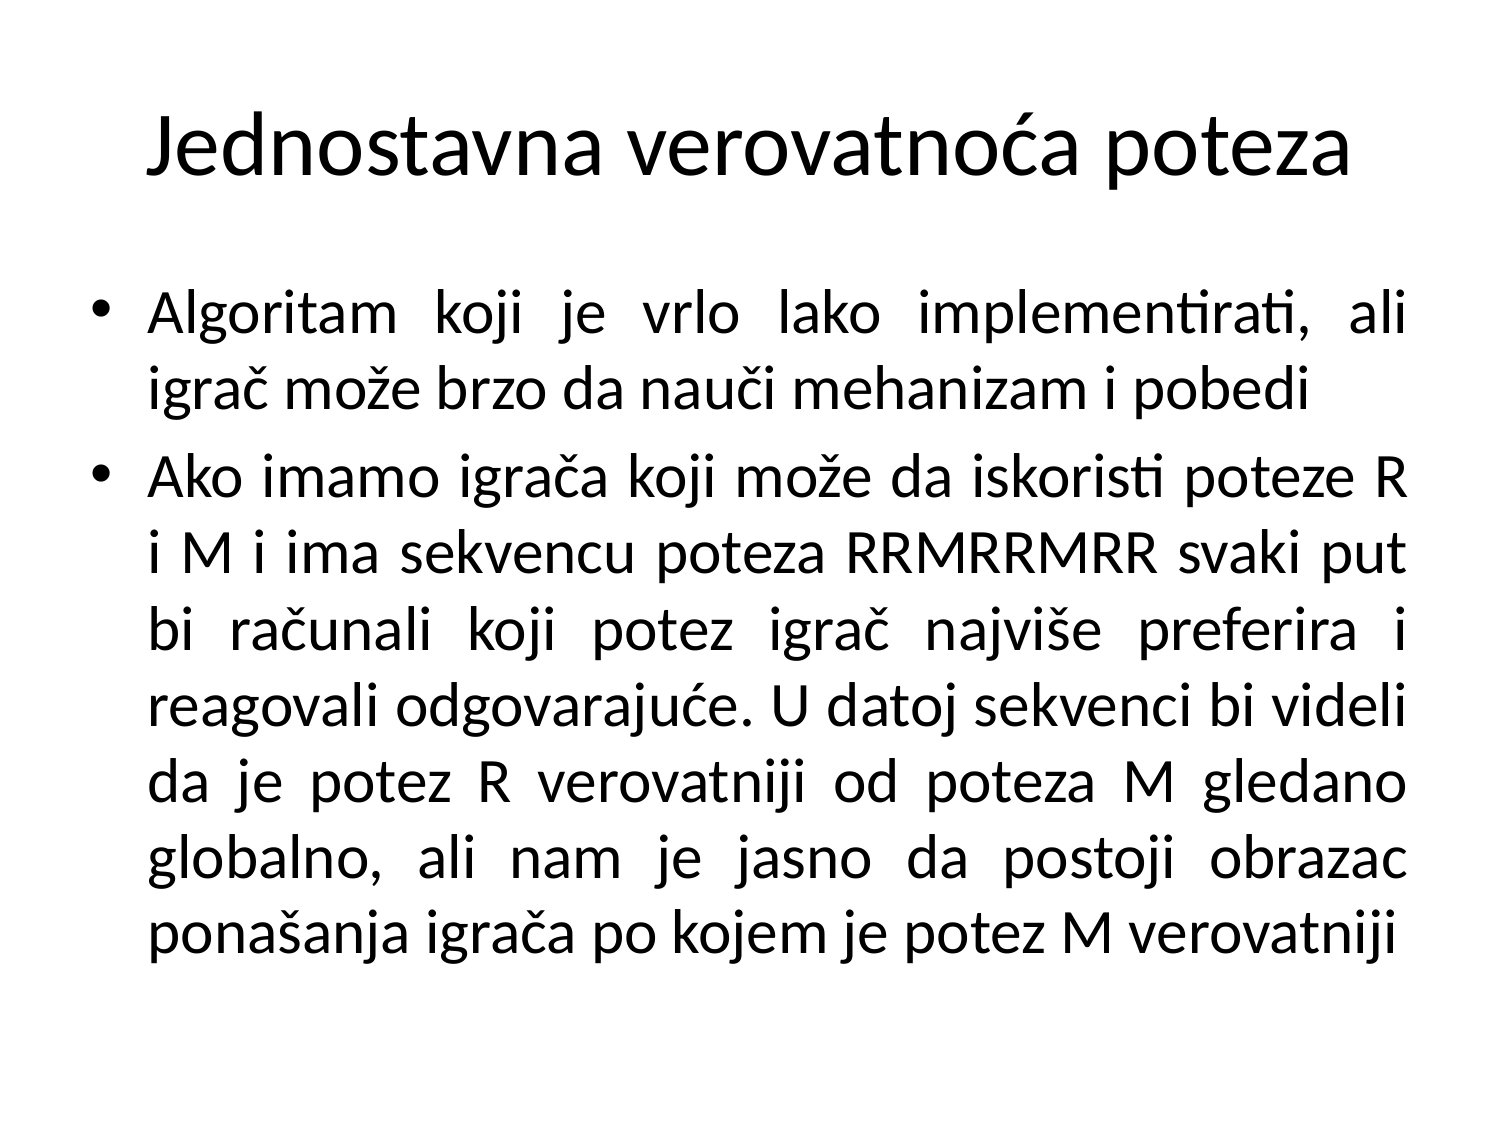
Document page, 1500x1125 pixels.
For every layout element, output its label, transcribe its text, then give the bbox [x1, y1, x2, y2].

list Algoritam koji je vrlo lako implementirati, ali igrač može brzo da nauči mehanizam i pobedi Ako imamo igrača koji može da iskoristi poteze R i M i ima sekvencu poteza RRMRRMRR svaki put bi računali koji potez igrač najviše preferira i reagovali odgovarajuće. U datoj sekvenci bi videli da je potez R verovatniji od poteza M gledano globalno, ali nam je jasno da postoji obrazac ponašanja igrača po kojem je potez M verovatniji [75, 262, 1425, 1005]
title Jednostavna verovatnoća poteza [75, 45, 1425, 233]
